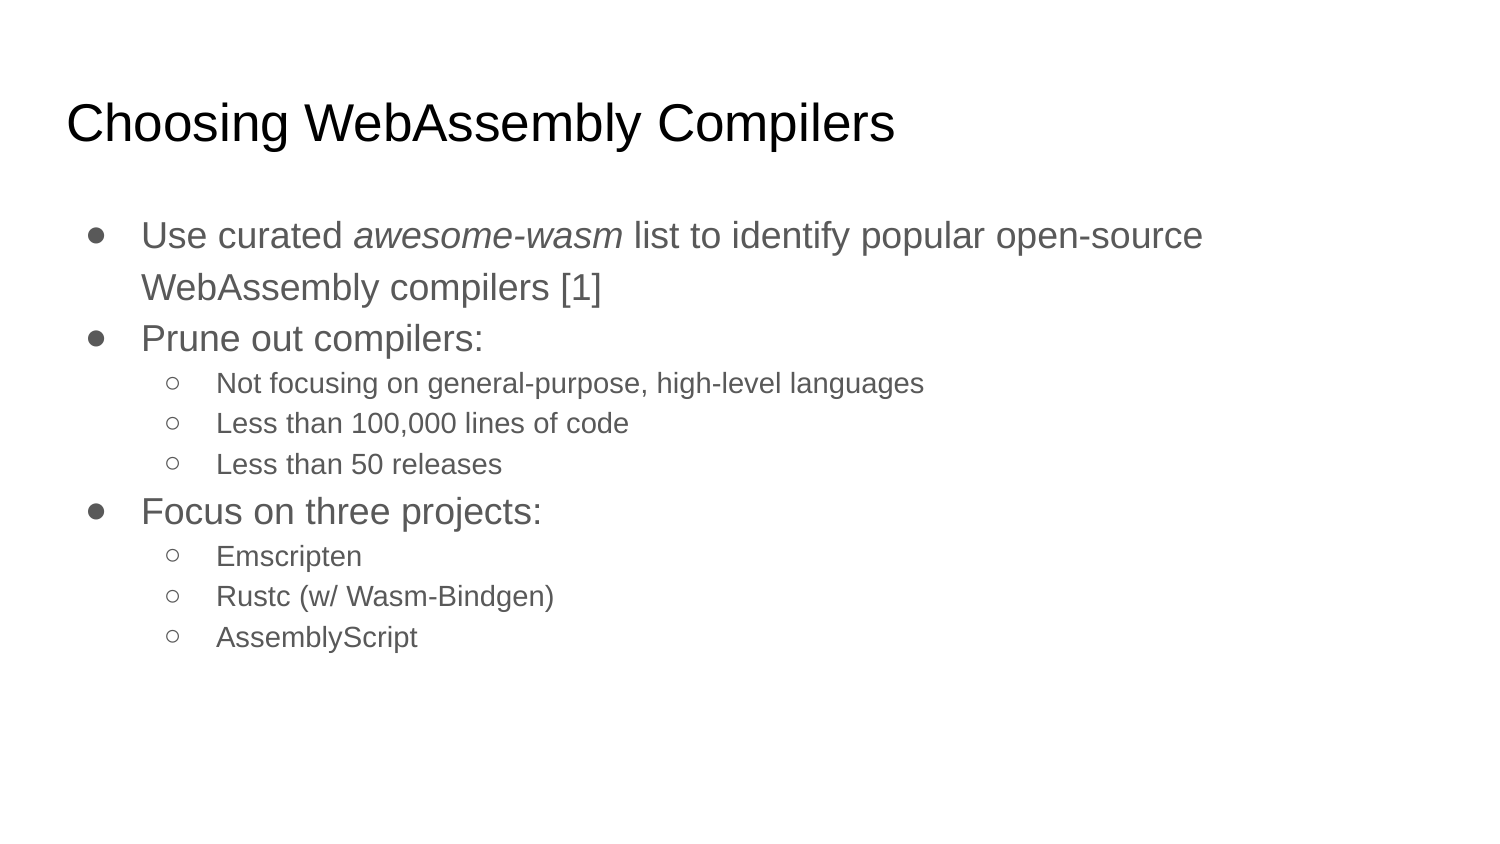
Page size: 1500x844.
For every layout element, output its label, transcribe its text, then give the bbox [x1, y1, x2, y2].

list Use curated awesome-wasm list to identify popular open-source WebAssembly compilers [1] Prune out compilers: Not focusing on general-purpose, high-level languages Less than 100,000 lines of code Less than 50 releases Focus on three projects: Emscripten Rustc (w/ Wasm-Bindgen) AssemblyScript [51, 189, 1449, 750]
title Choosing WebAssembly Compilers [51, 72, 1449, 167]
